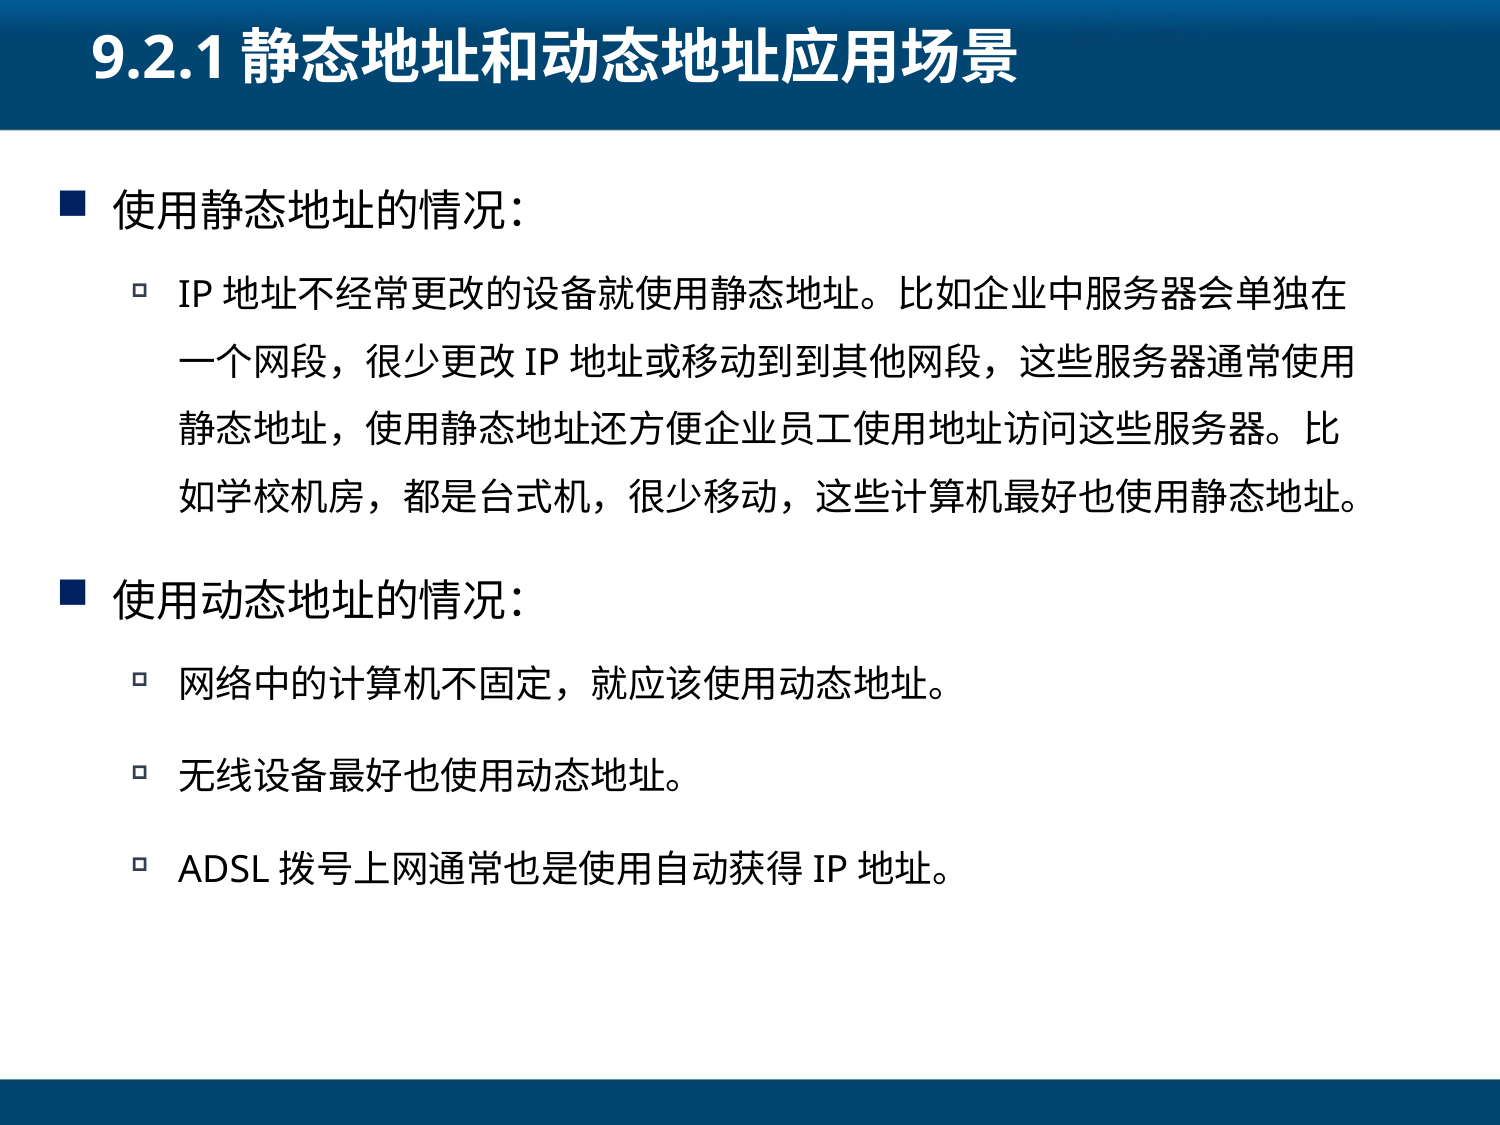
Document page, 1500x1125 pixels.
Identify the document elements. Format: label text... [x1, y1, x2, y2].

list 使用静态地址的情况： IP地址不经常更改的设备就使用静态地址。比如企业中服务器会单独在一个网段，很少更改IP地址或移动到到其他网段，这些服务器通常使用静态地址，使用静态地址还方便企业员工使用地址访问这些服务器。比如学校机房，都是台式机，很少移动，这些计算机最好也使用静态地址。 使用动态地址的情况： 网络中的计算机不固定，就应该使用动态地址。 无线设备最好也使用动态地址。 ADSL拨号上网通常也是使用自动获得IP地址。 [41, 149, 1392, 1047]
title 9.2.1静态地址和动态地址应用场景 [76, 19, 1427, 100]
picture [0, 0, 1500, 1125]
